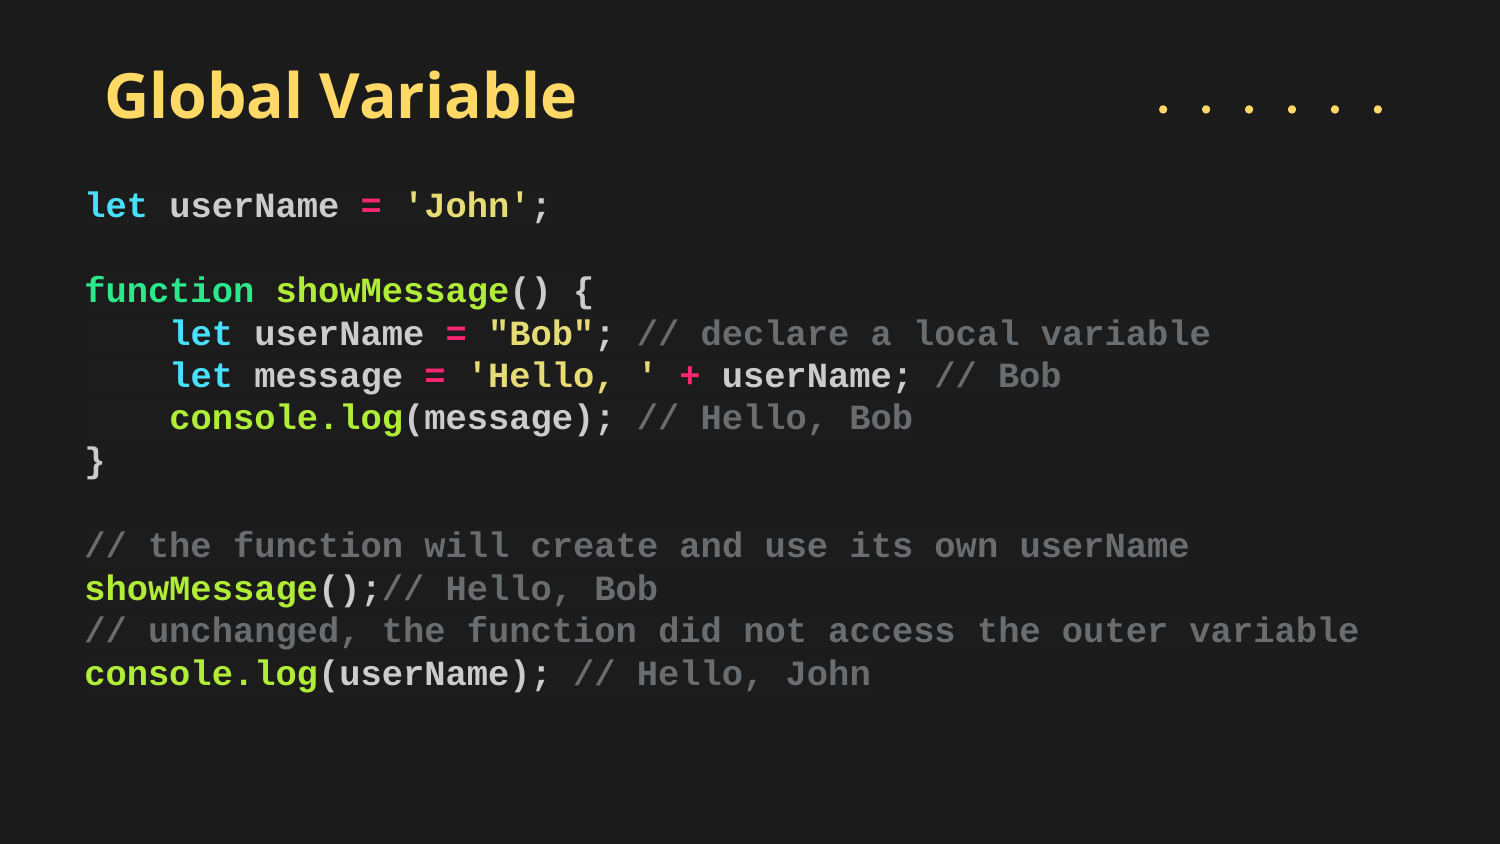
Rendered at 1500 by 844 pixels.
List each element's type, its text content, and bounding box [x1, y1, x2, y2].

title Global Variable [89, 41, 877, 136]
list let userName = 'John'; function showMessage() { let userName = "Bob"; // declare a local variable let message = 'Hello, ' + userName; // Bob console.log(message); // Hello, Bob } // the function will create and use its own userName showMessage();// Hello, Bob // unchanged, the function did not access the outer variable console.log(userName); // Hello, John [69, 167, 1388, 765]
